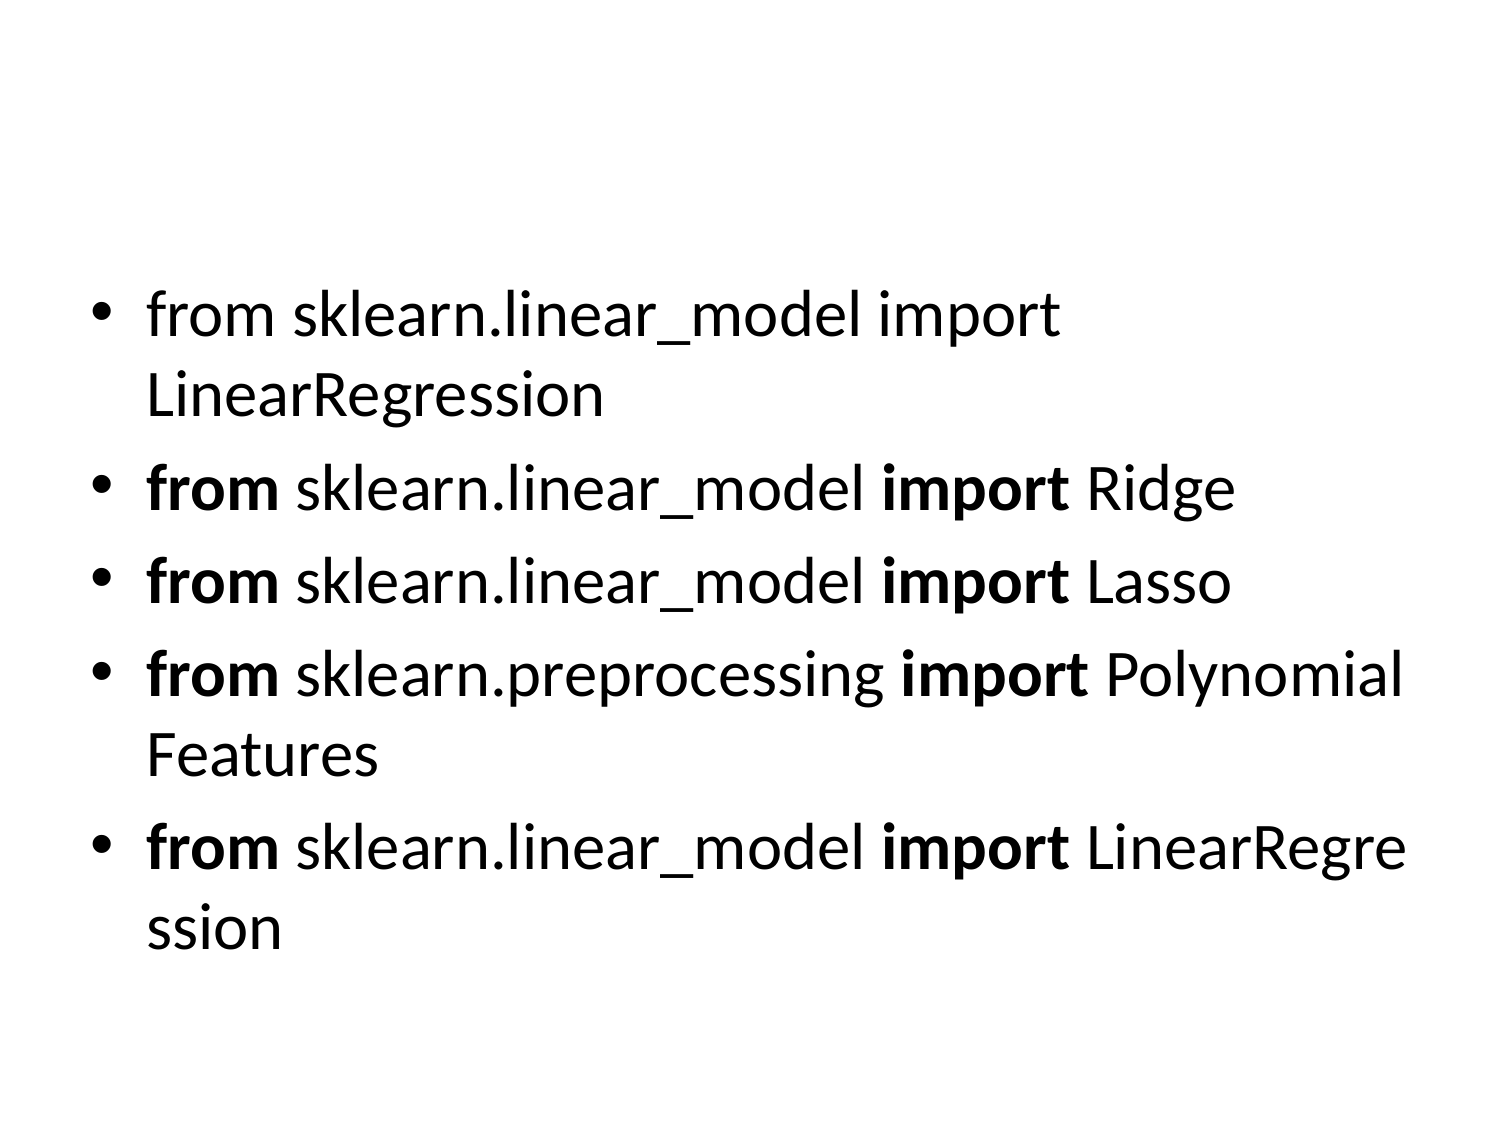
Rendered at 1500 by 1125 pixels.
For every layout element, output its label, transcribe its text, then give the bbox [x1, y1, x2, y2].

list from sklearn.linear_model import LinearRegression from sklearn.linear_model import Ridge from sklearn.linear_model import Lasso from sklearn.preprocessing import PolynomialFeatures from sklearn.linear_model import LinearRegression [75, 262, 1425, 1005]
